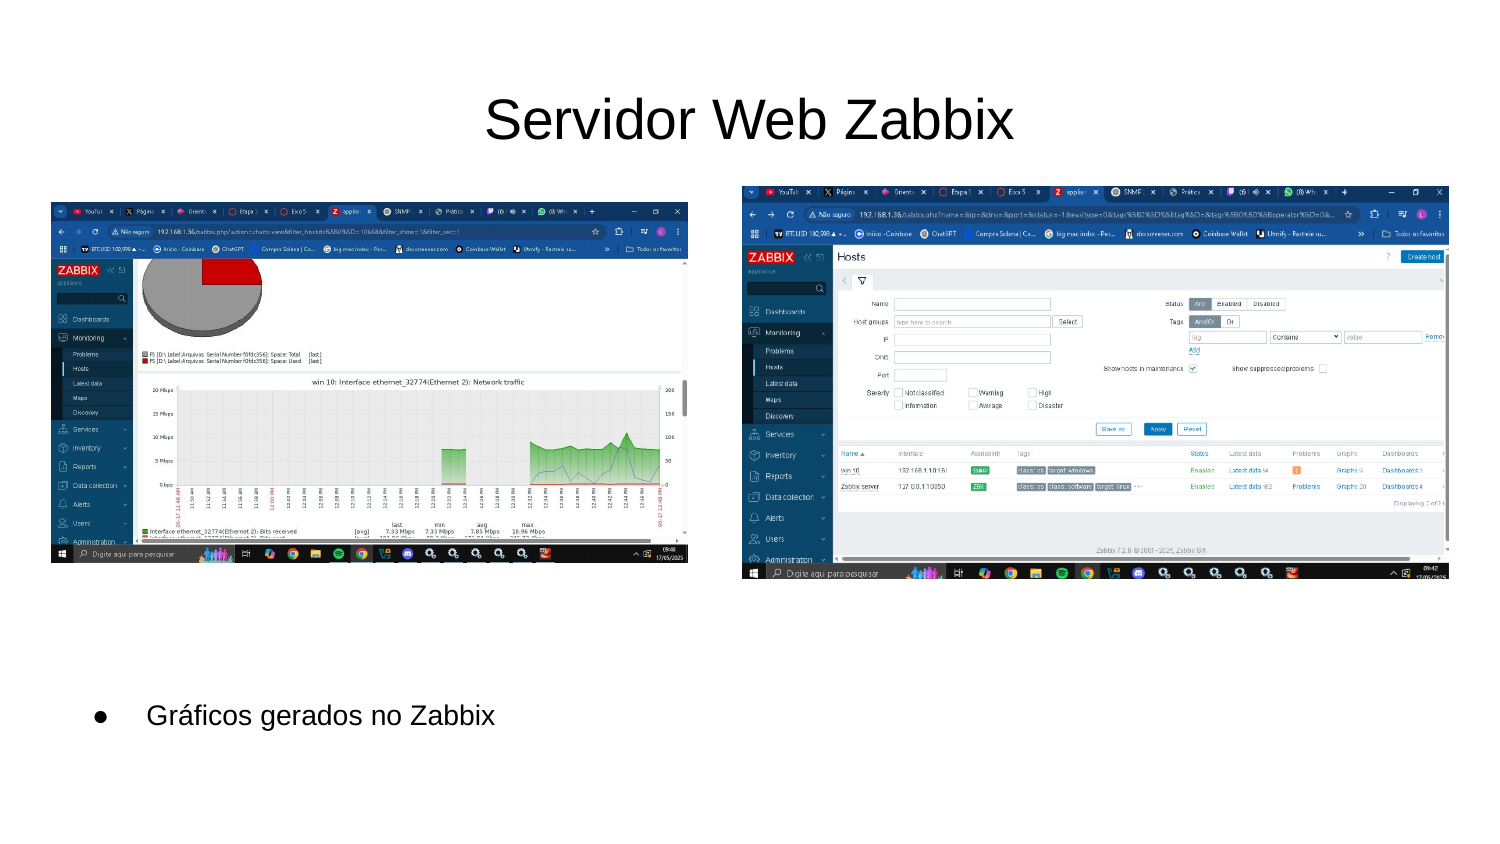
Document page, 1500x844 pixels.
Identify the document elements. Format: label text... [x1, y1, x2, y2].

list Gráficos gerados no Zabbix [51, 189, 1449, 750]
picture [50, 202, 689, 563]
title Servidor Web Zabbix [51, 72, 1449, 167]
picture [742, 186, 1450, 579]
